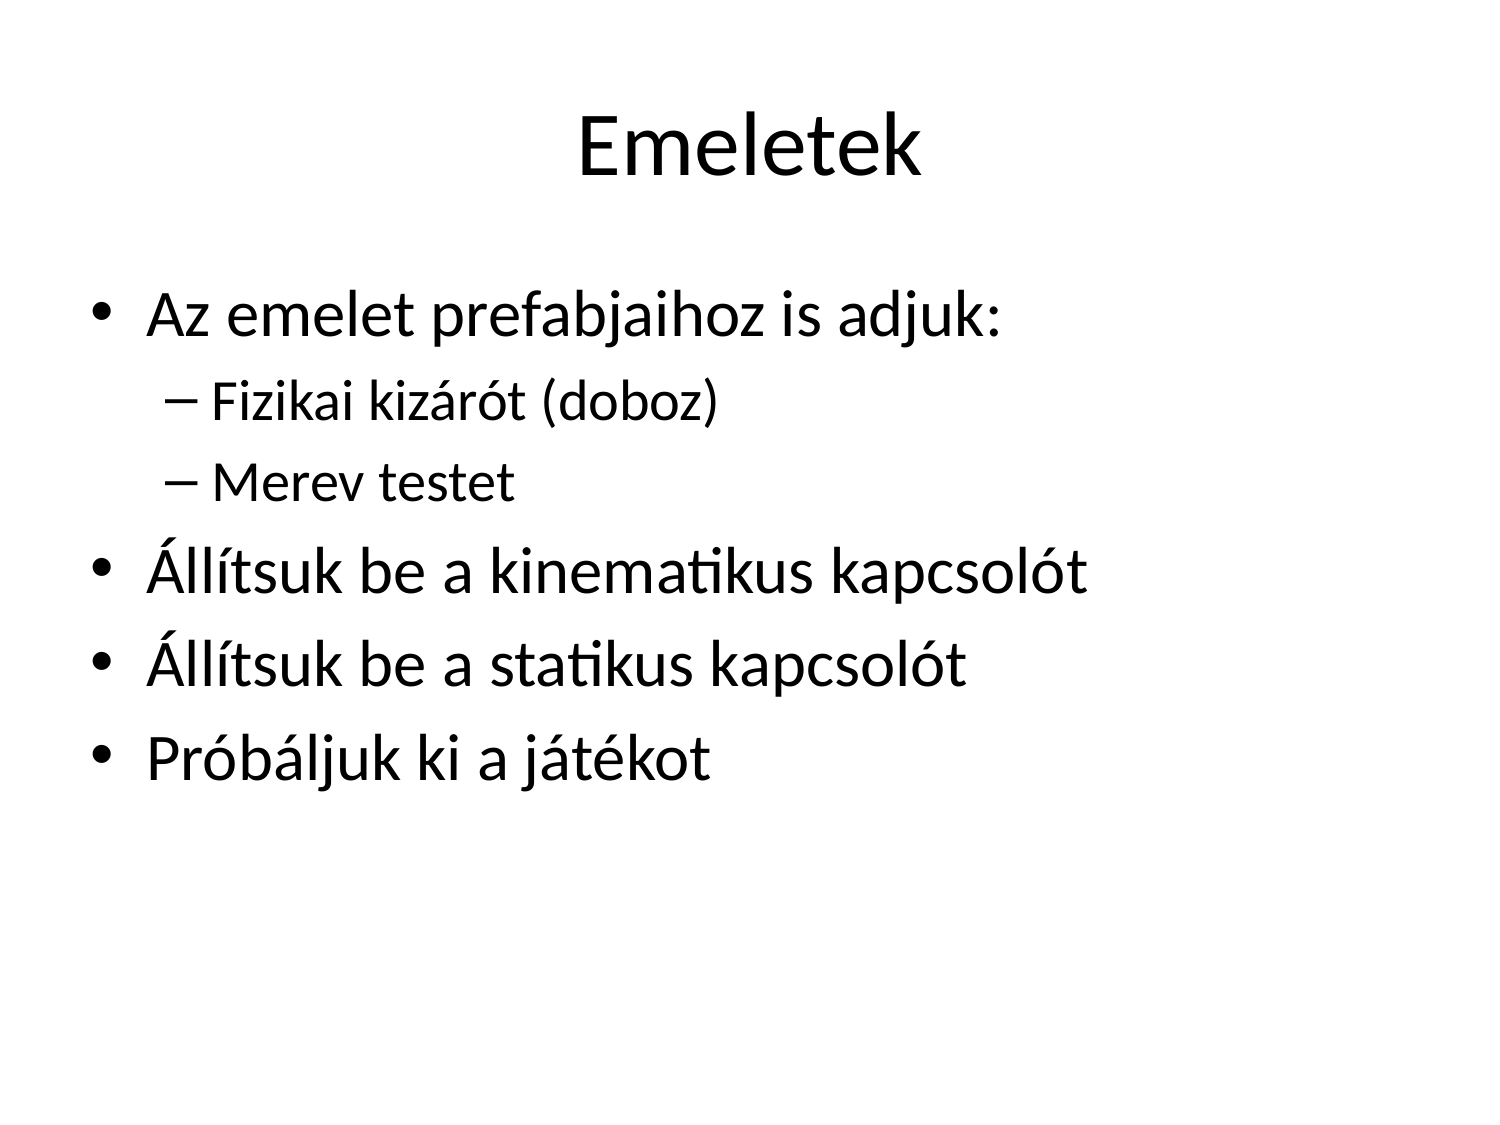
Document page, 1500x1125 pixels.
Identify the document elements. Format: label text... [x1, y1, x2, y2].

list Az emelet prefabjaihoz is adjuk: Fizikai kizárót (doboz) Merev testet Állítsuk be a kinematikus kapcsolót Állítsuk be a statikus kapcsolót Próbáljuk ki a játékot [75, 262, 1425, 1005]
title Emeletek [75, 45, 1425, 233]
